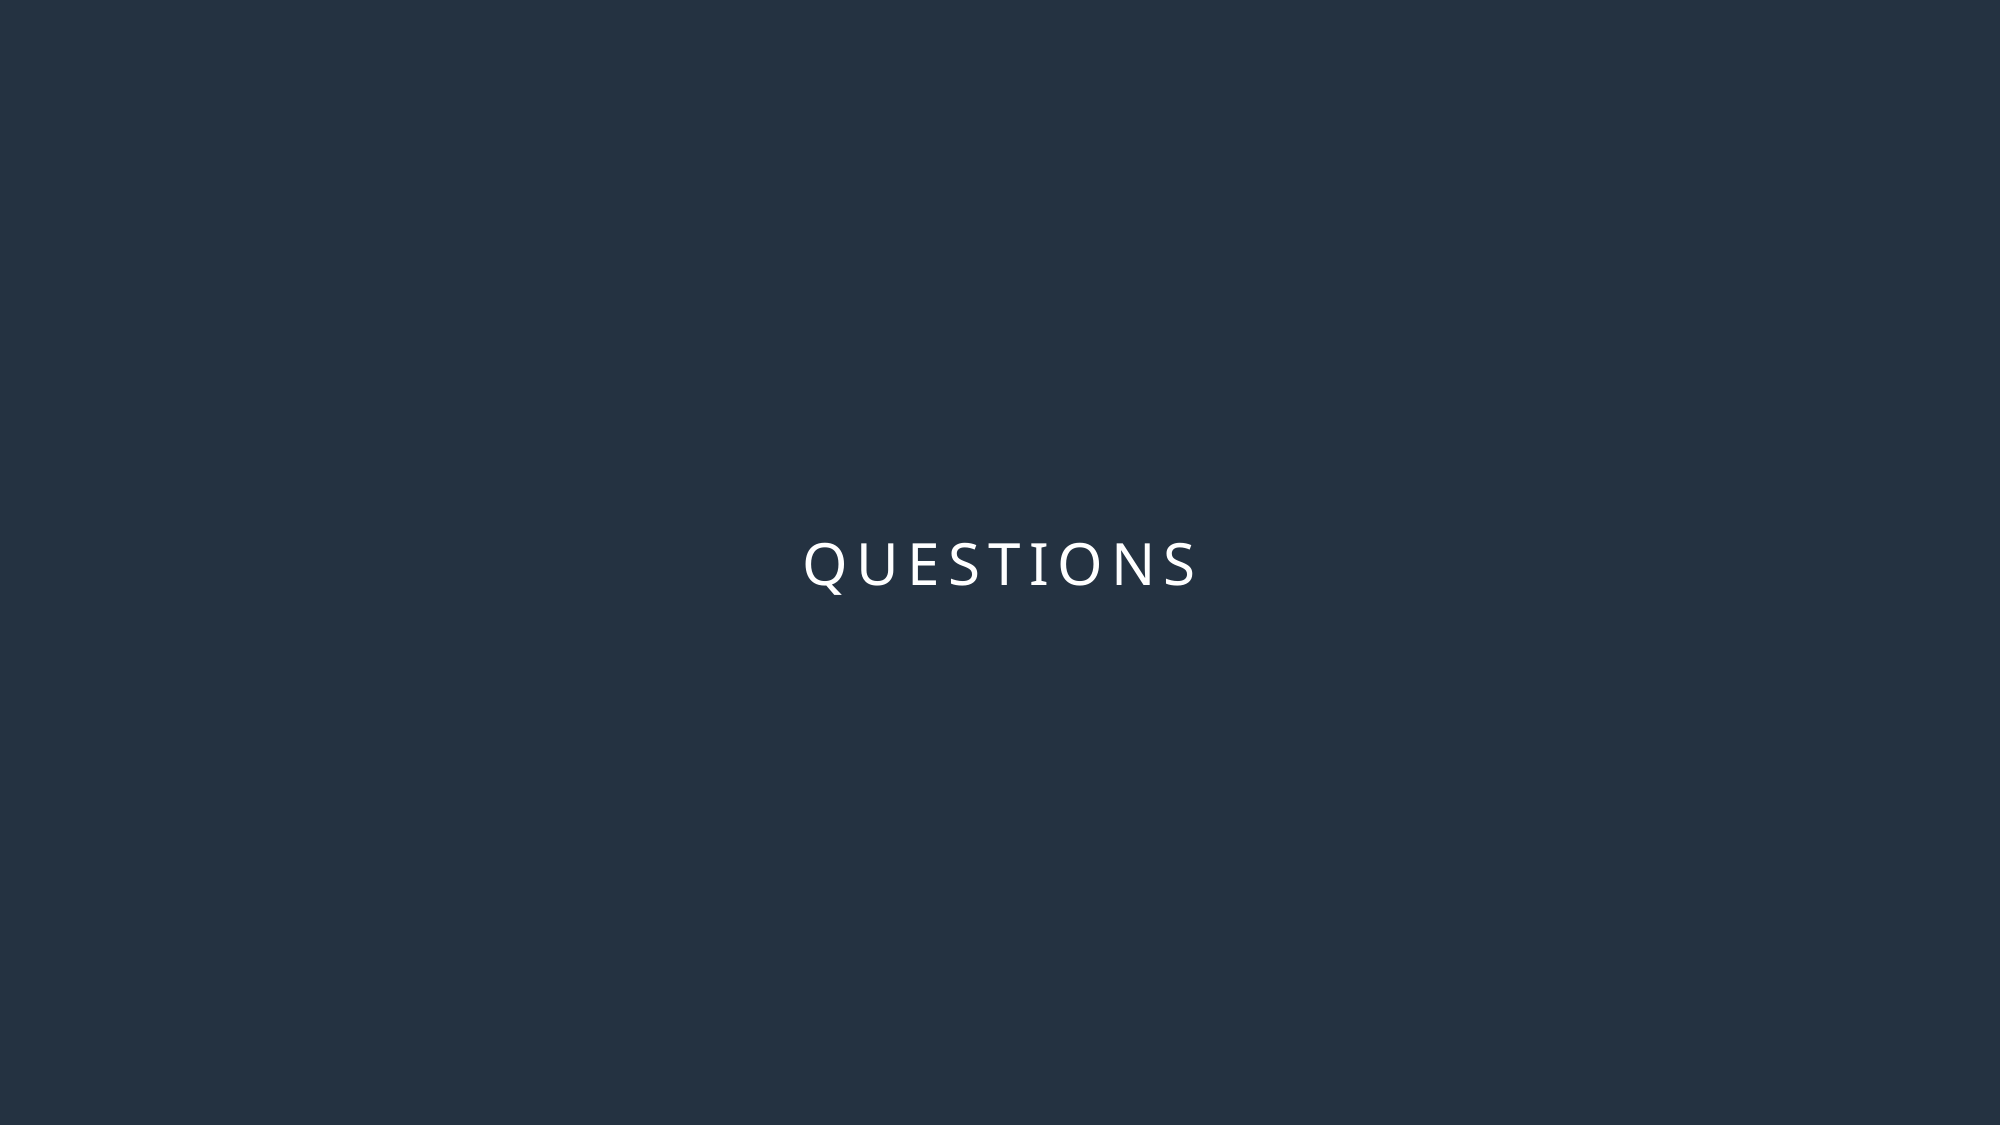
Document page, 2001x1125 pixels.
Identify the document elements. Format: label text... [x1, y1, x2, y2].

title Questions [177, 177, 1822, 947]
